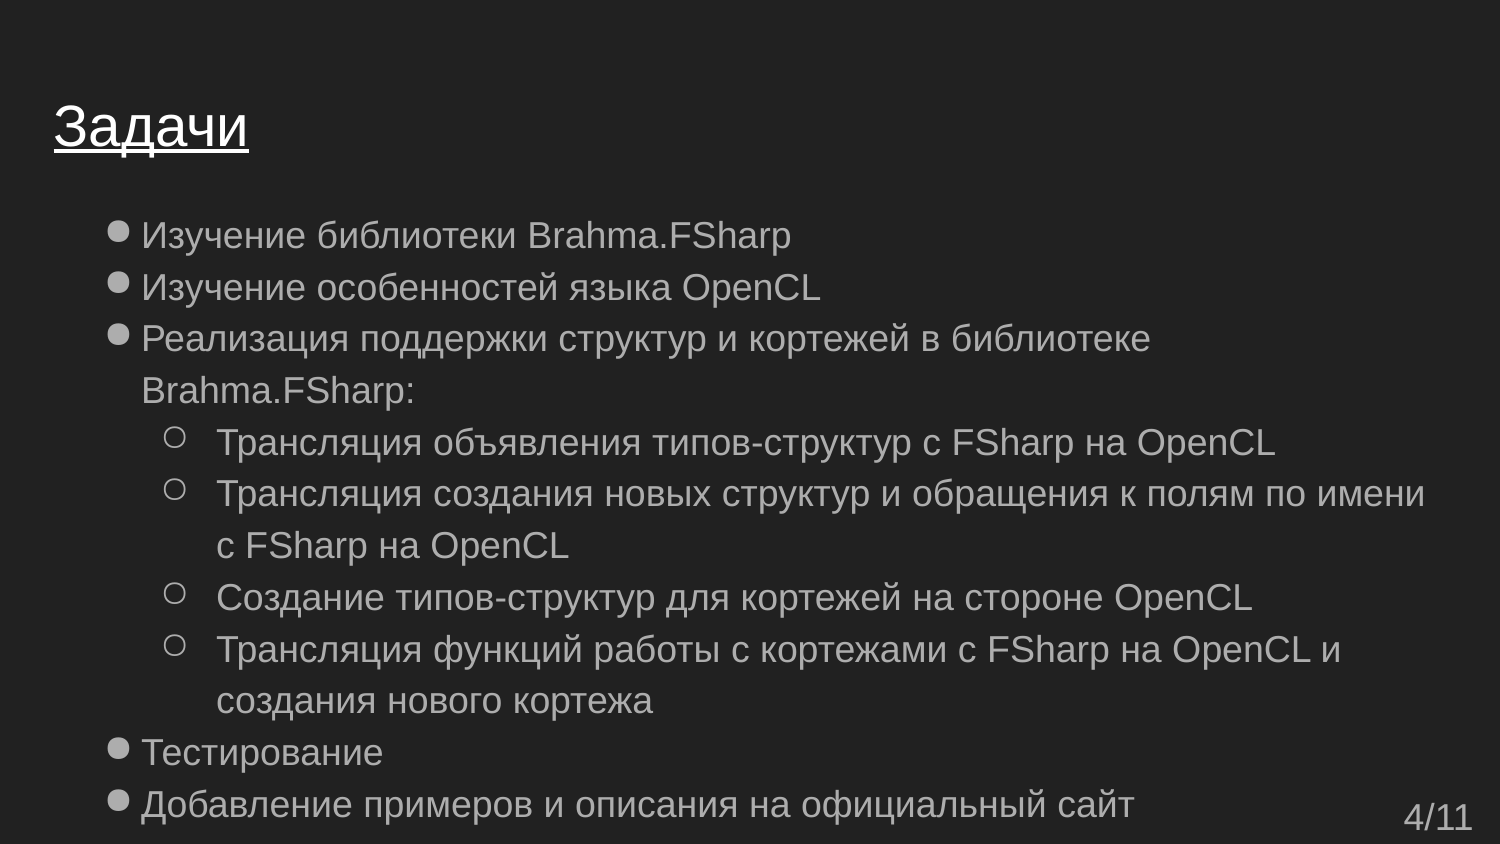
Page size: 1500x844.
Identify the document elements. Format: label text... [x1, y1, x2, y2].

title Задачи [38, 72, 1437, 167]
text_box 4/11 [1388, 771, 1500, 838]
list Изучение библиотеки Brahma.FSharp Изучение особенностей языка OpenCL Реализация поддержки структур и кортежей в библиотеке Brahma.FSharp: Трансляция объявления типов-структур с FSharp на OpenCL Трансляция создания новых структур и обращения к полям по имени с FSharp на OpenCL Создание типов-структур для кортежей на стороне OpenCL Трансляция функций работы с кортежами с FSharp на OpenCL и создания нового кортежа Тестирование Добавление примеров и описания на официальный сайт [51, 189, 1449, 750]
